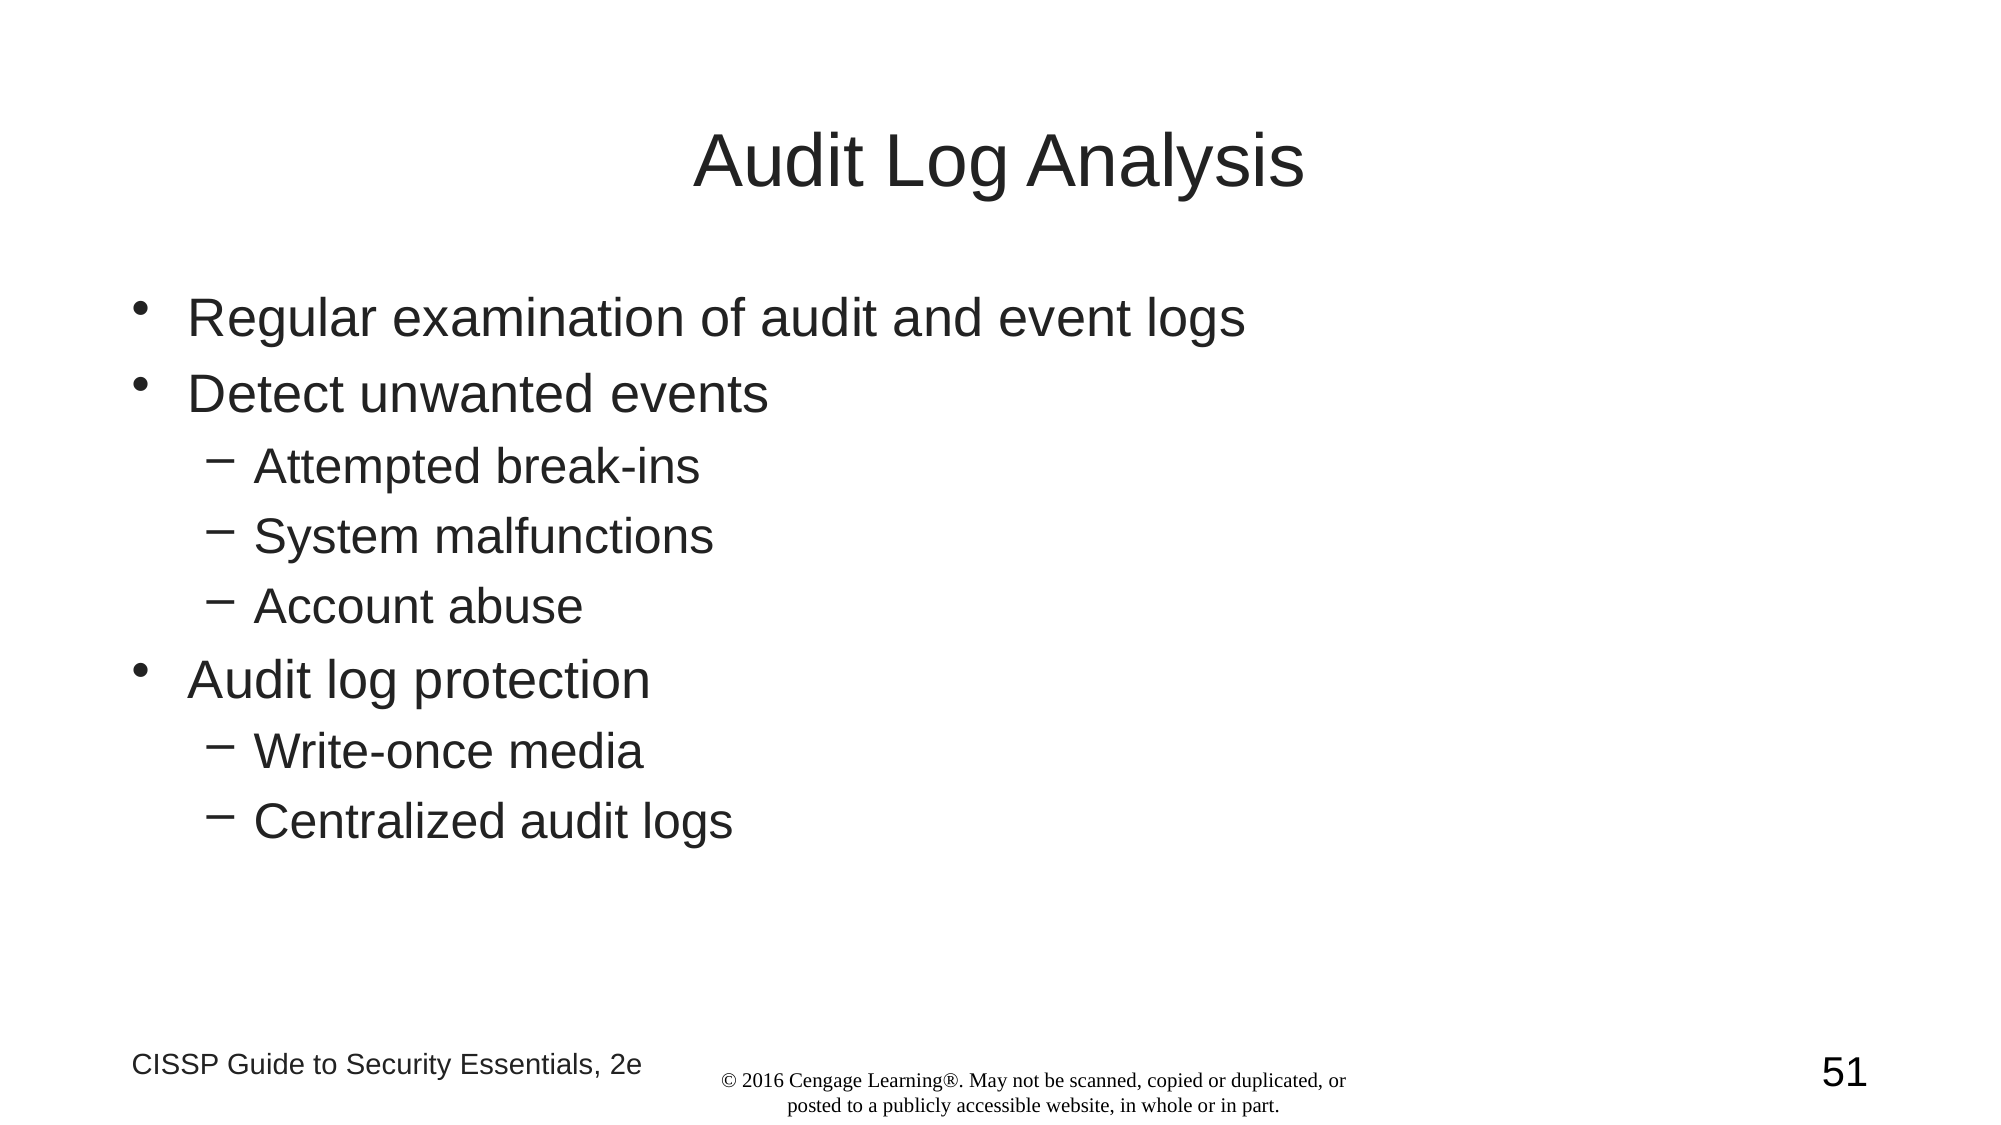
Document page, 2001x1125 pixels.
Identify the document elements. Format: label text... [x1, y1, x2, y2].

text_box © 2016 Cengage Learning®. May not be scanned, copied or duplicated, or posted to a publicly accessible website, in whole or in part. [677, 1059, 1390, 1125]
footer CISSP Guide to Security Essentials, 2e [116, 1037, 1251, 1101]
list Regular examination of audit and event logs Detect unwanted events Attempted break-ins System malfunctions Account abuse Audit log protection Write-once media Centralized audit logs [116, 275, 1884, 1025]
title Audit Log Analysis [116, 62, 1884, 250]
slide_number 51 [1766, 1037, 1884, 1101]
